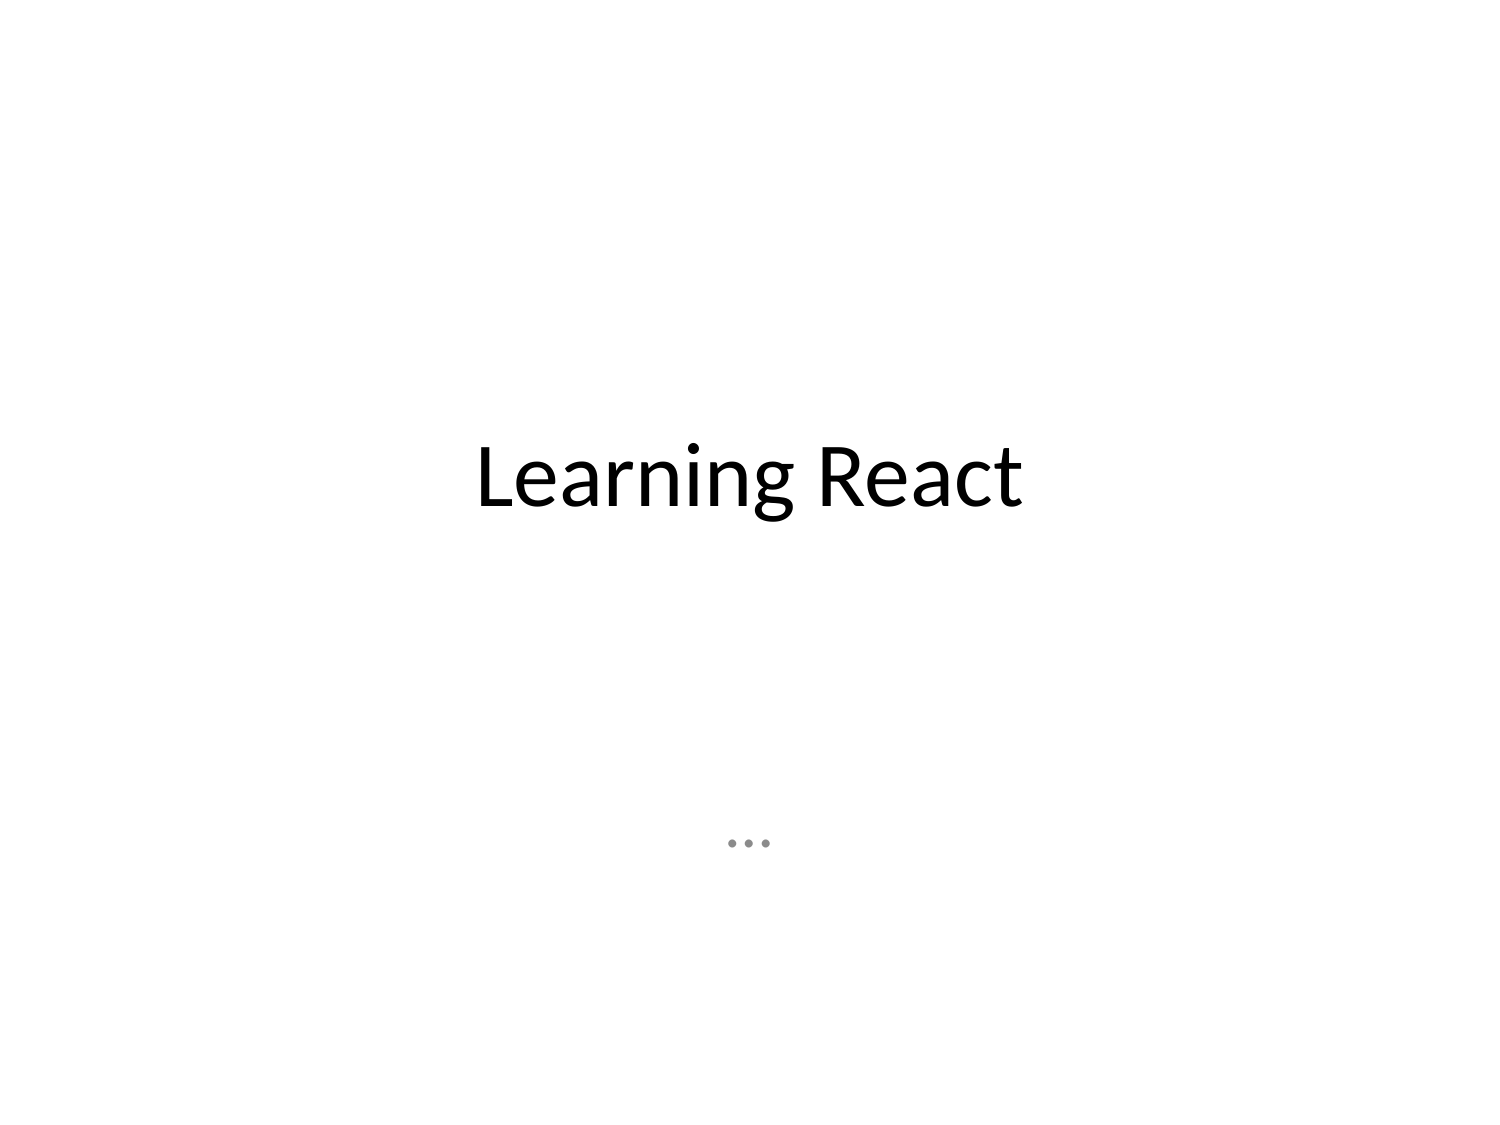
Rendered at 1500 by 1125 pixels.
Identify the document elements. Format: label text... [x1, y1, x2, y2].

title Learning React [112, 349, 1388, 591]
subtitle … [225, 773, 1275, 1125]
